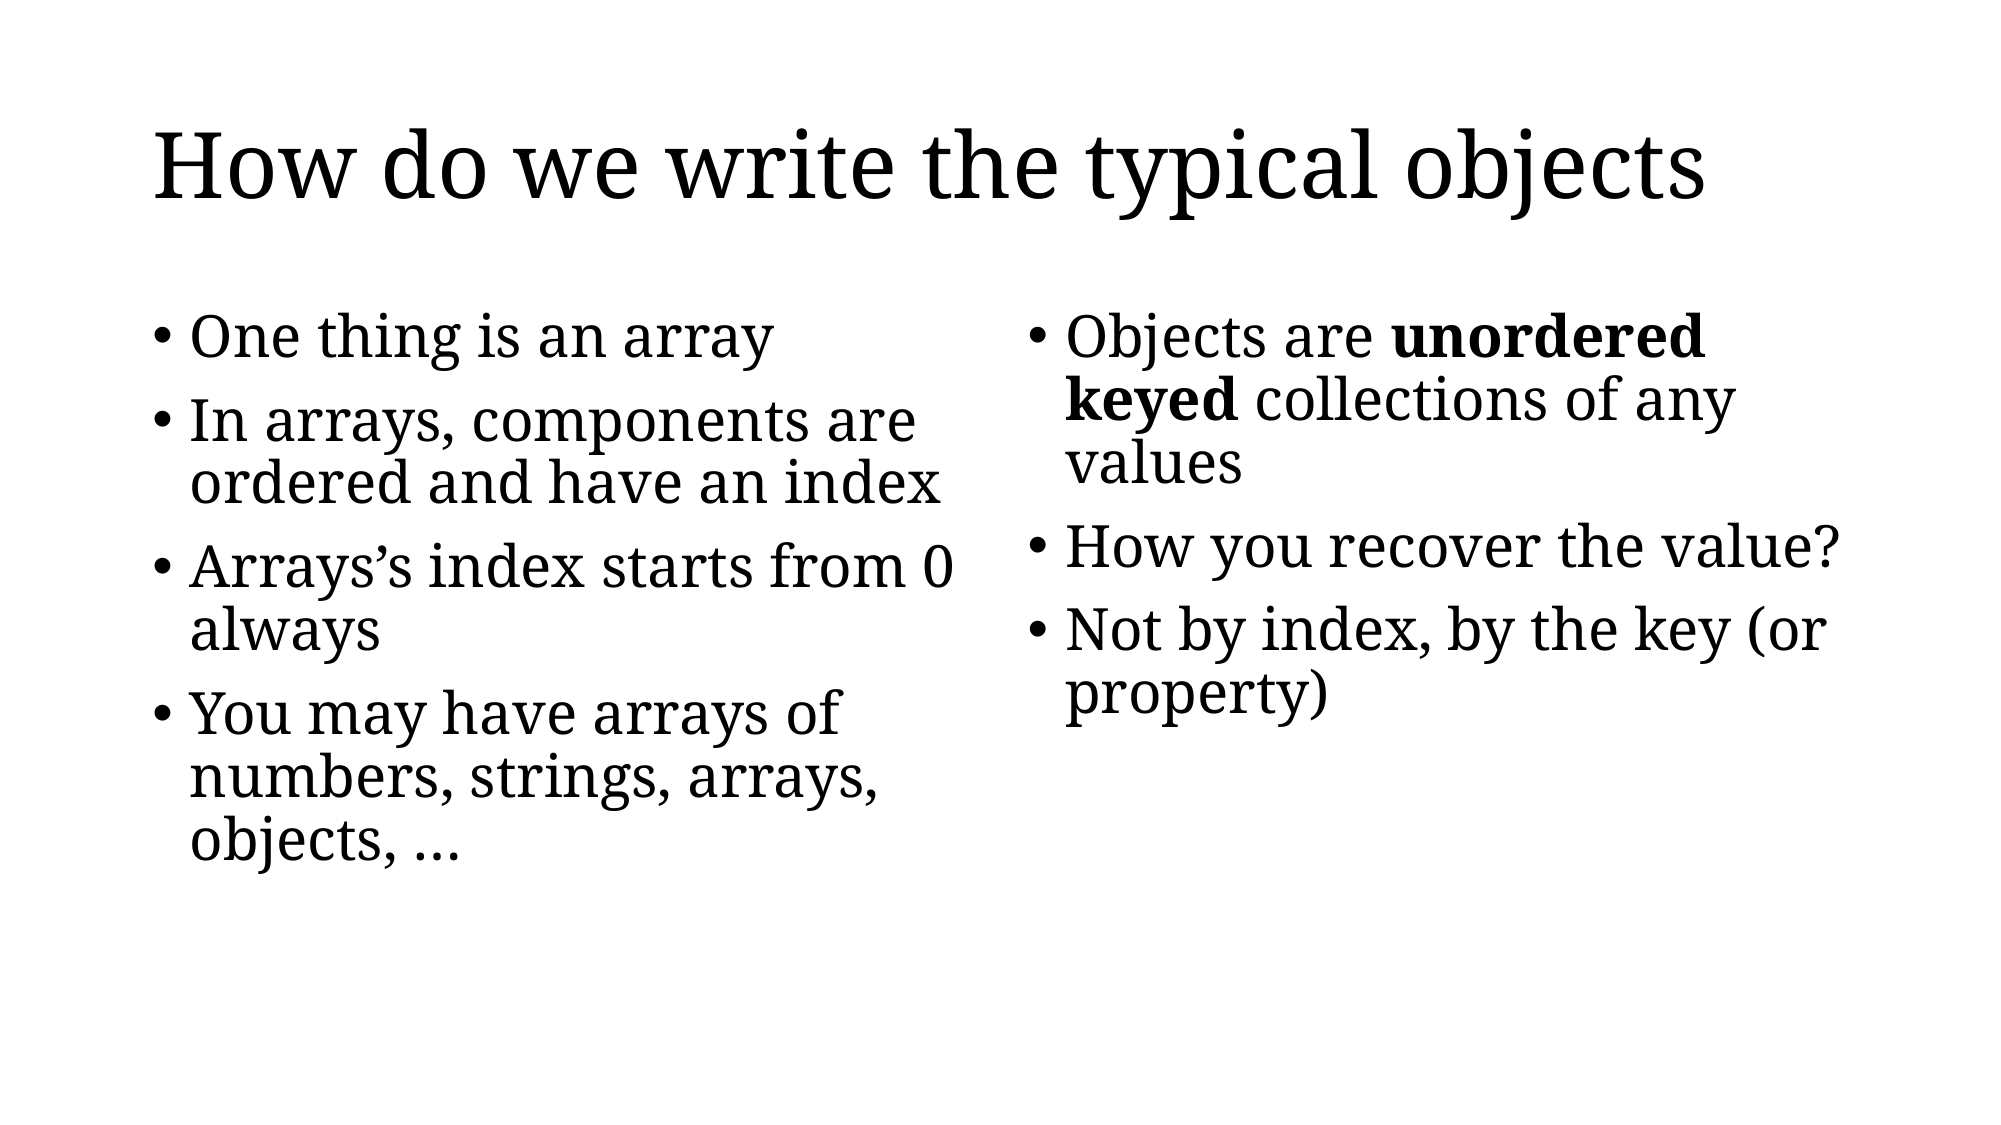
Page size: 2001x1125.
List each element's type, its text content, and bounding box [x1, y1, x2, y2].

list Objects are unordered keyed collections of any values How you recover the value? Not by index, by the key (or property) [1012, 299, 1863, 1014]
title How do we write the typical objects [137, 59, 1863, 278]
list One thing is an array In arrays, components are ordered and have an index Arrays’s index starts from 0 always You may have arrays of numbers, strings, arrays, objects, … [137, 299, 988, 1014]
